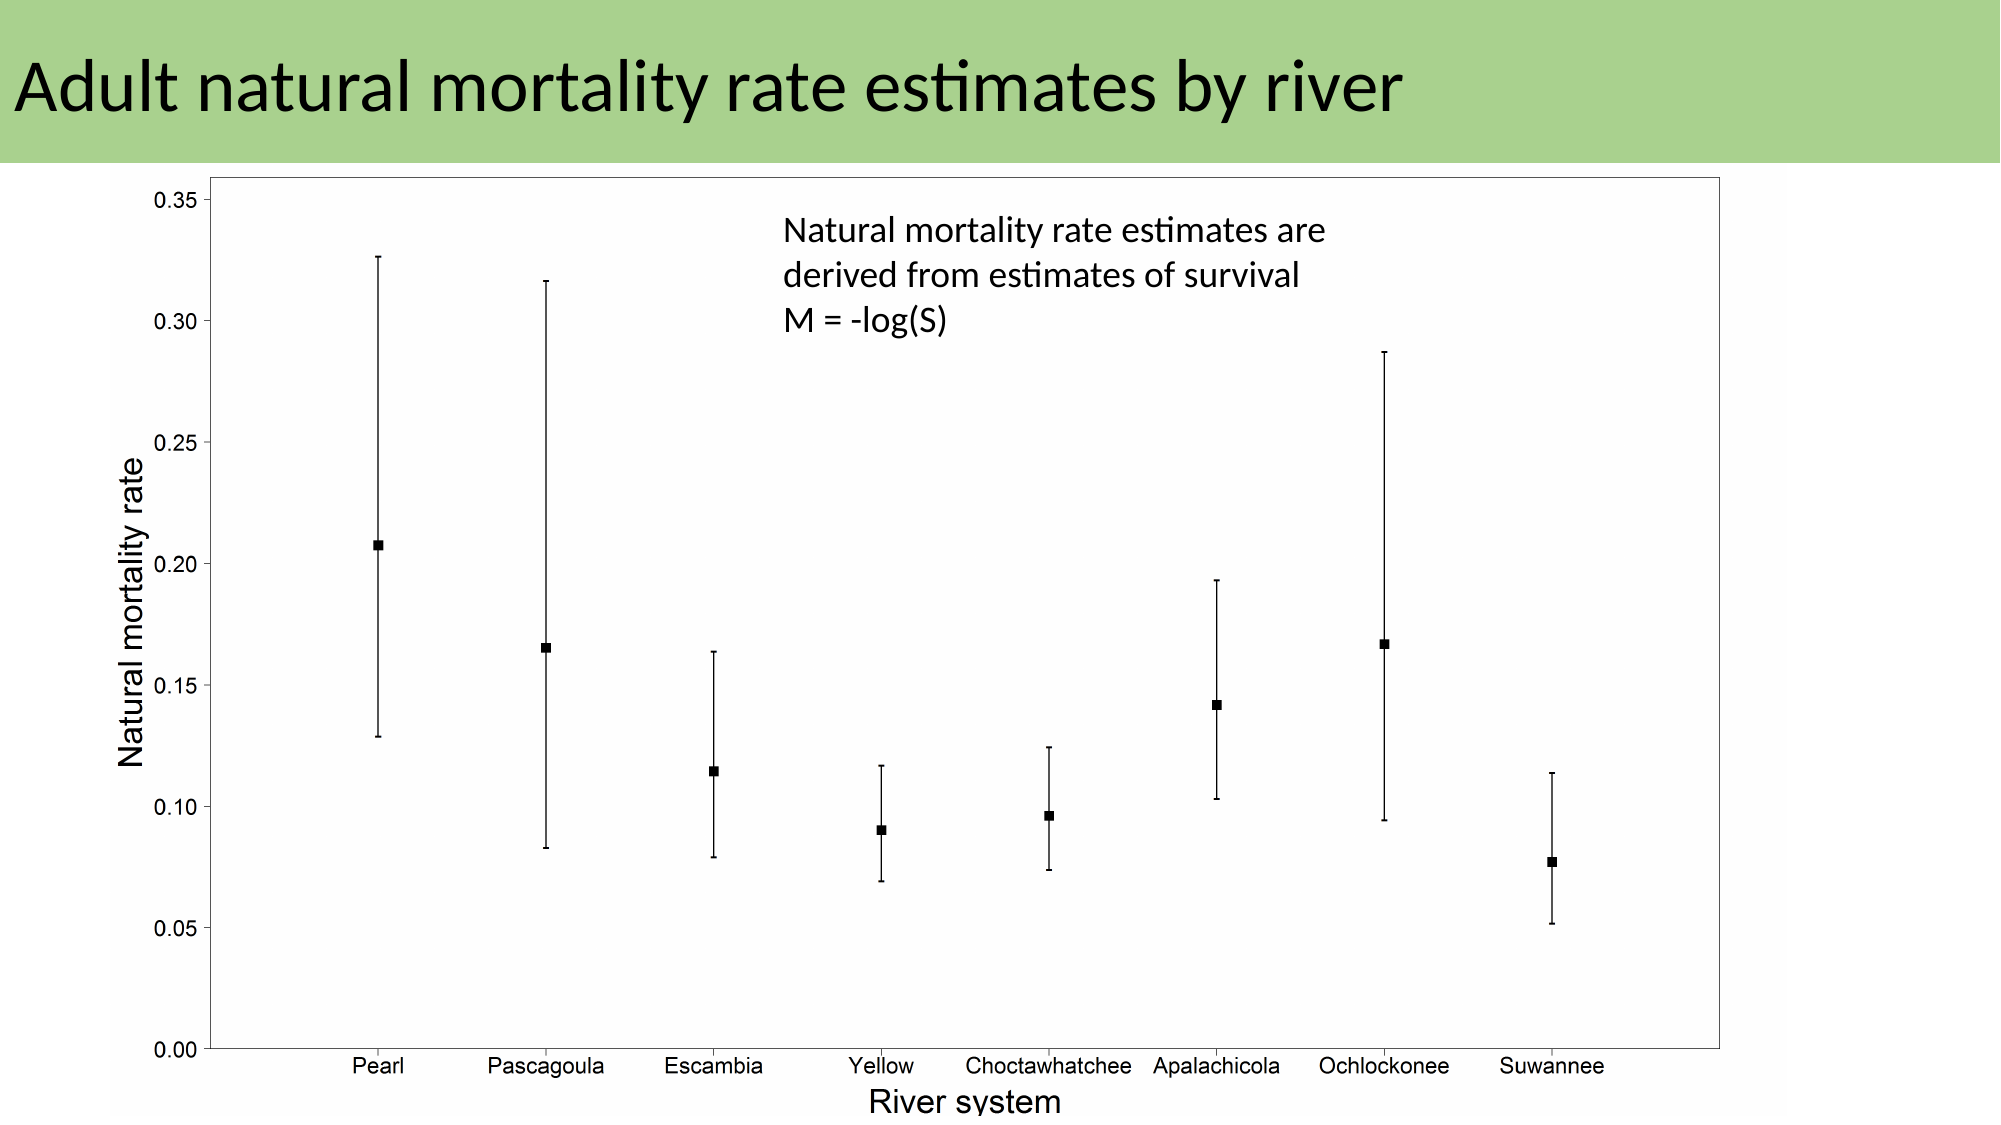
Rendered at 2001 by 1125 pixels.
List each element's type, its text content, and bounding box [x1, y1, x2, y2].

picture [110, 110, 1787, 1116]
text_box Adult natural mortality rate estimates by river [0, 0, 2000, 164]
